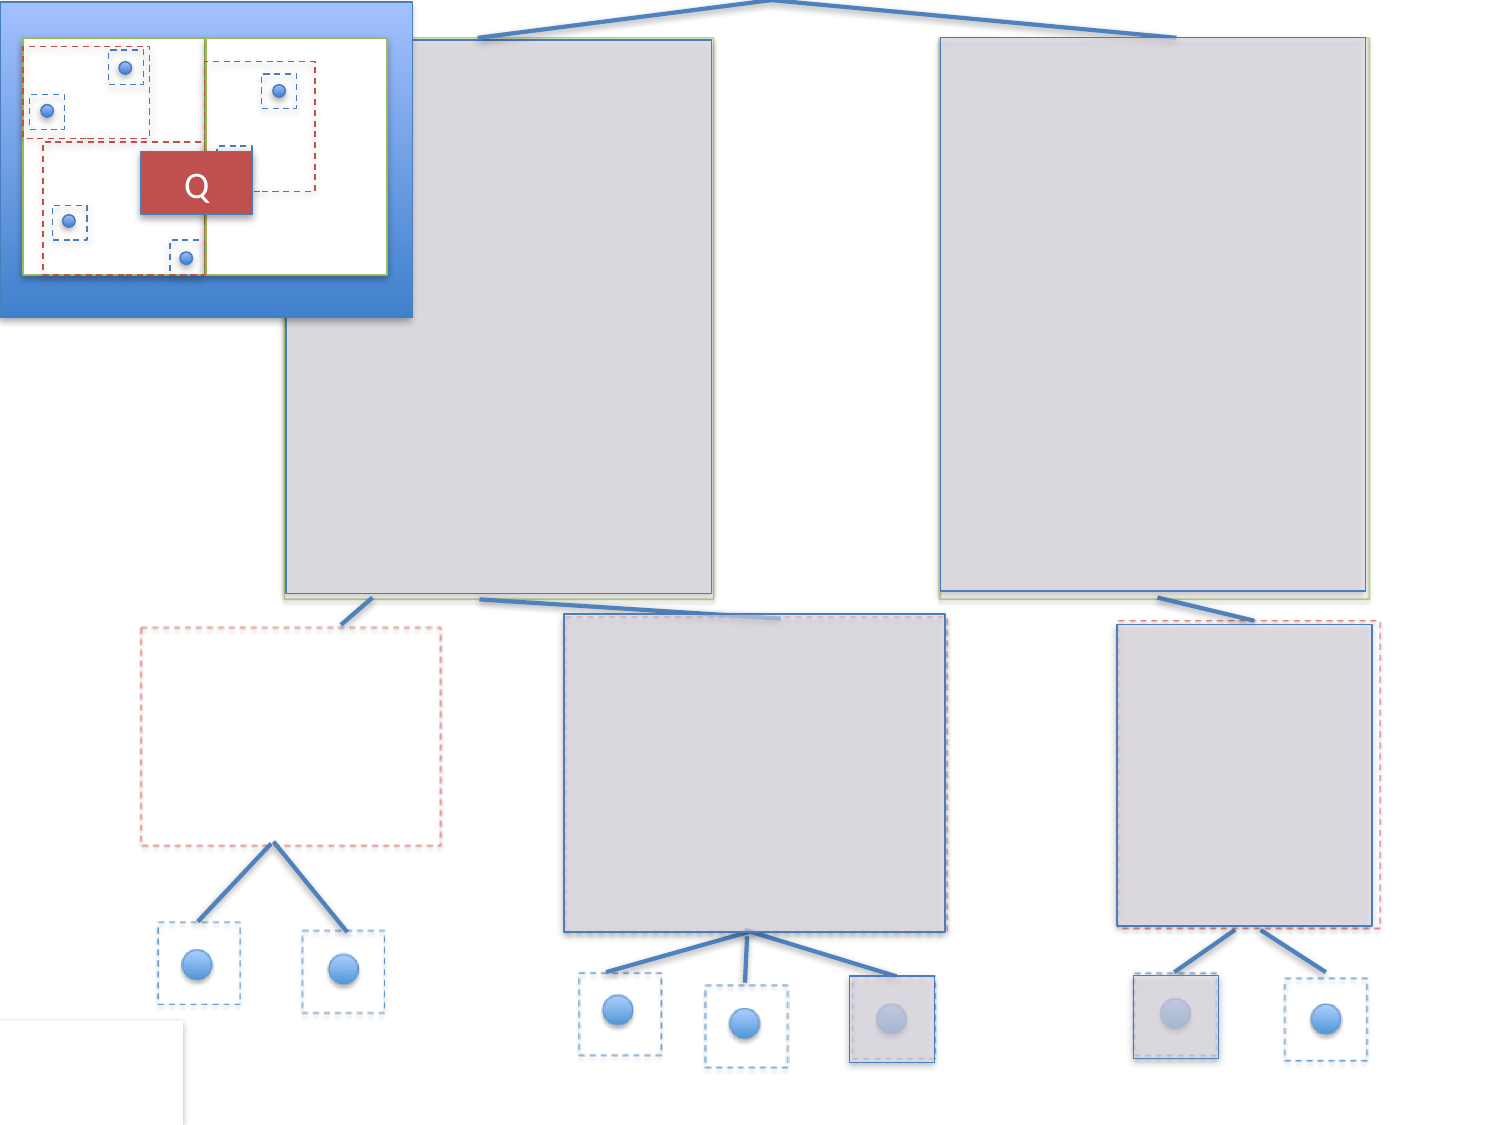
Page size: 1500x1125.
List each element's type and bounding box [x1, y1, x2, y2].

text_box [197, 843, 270, 922]
text_box [744, 929, 897, 977]
text_box [1260, 929, 1327, 973]
text_box [340, 597, 373, 626]
text_box [605, 931, 741, 973]
list [0, 0, 1500, 1125]
text_box [479, 599, 781, 619]
text_box [477, 0, 767, 39]
text_box [273, 841, 348, 933]
text_box [1174, 929, 1236, 973]
text_box [22, 37, 388, 276]
text_box [1157, 597, 1255, 621]
text_box [769, 0, 1177, 39]
